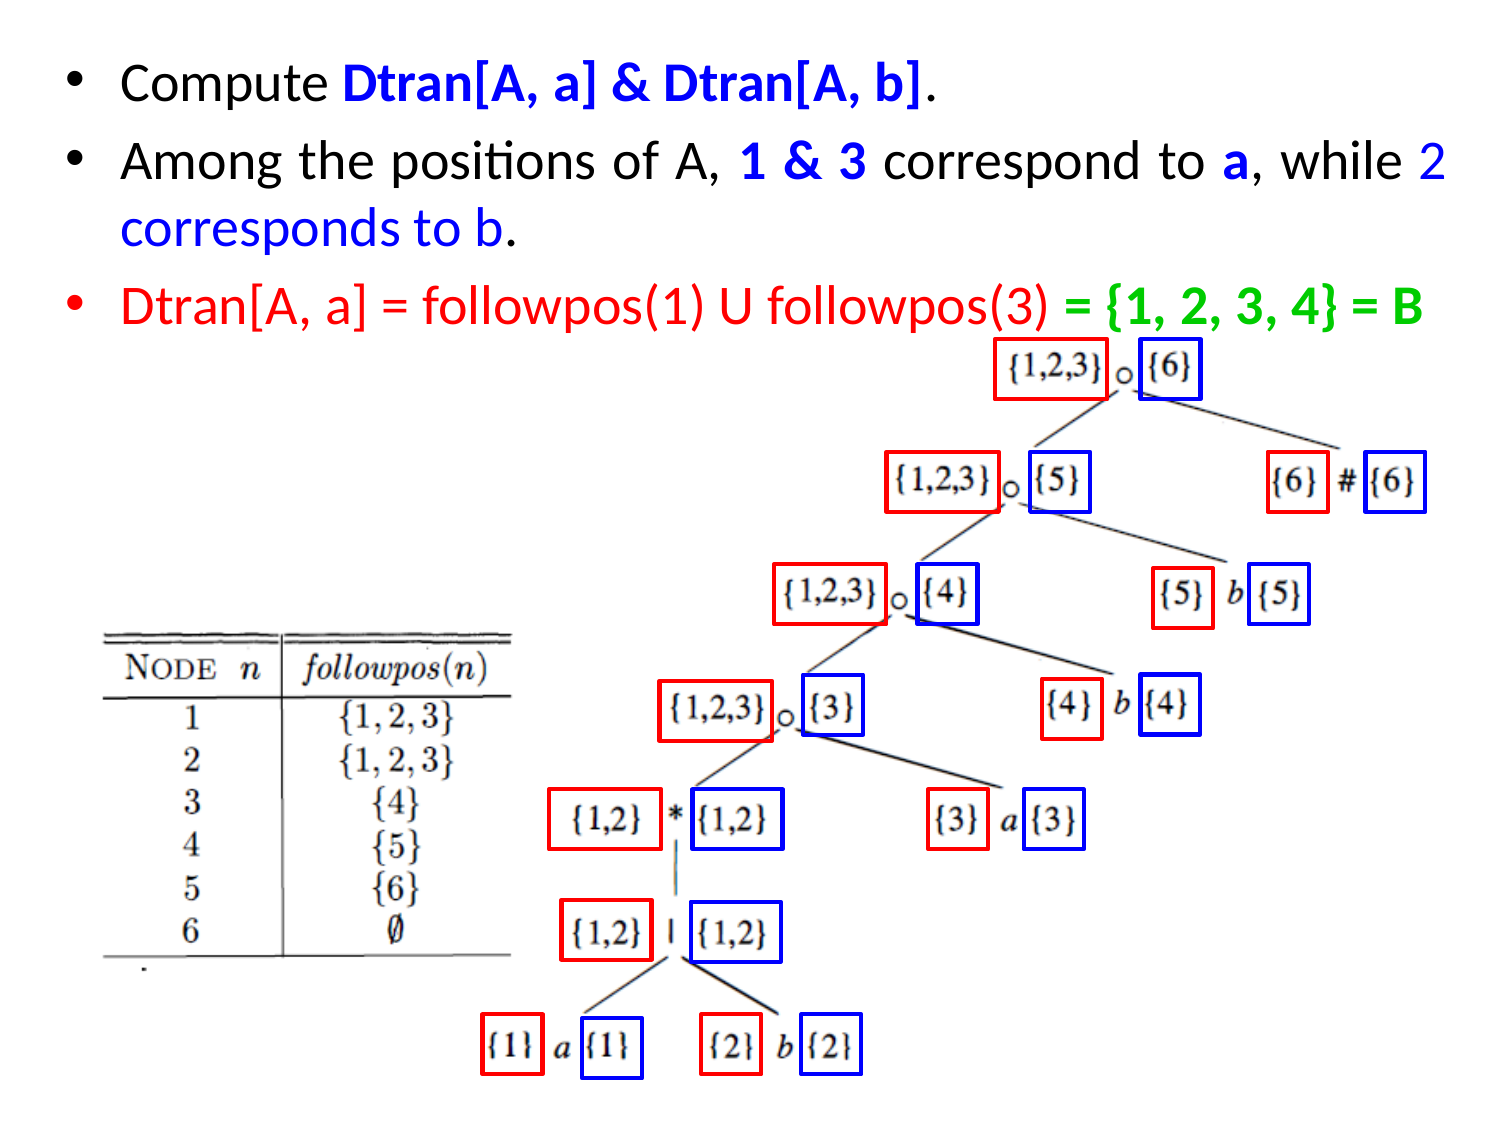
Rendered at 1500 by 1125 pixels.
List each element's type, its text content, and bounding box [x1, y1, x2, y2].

list Compute Dtran[A, a] & Dtran[A, b]. Among the positions of A, 1 & 3 correspond to a, while 2 corresponds to b. Dtran[A, a] = followpos(1) U followpos(3) = {1, 2, 3, 4} = B [50, 37, 1463, 350]
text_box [49, 334, 1434, 1081]
